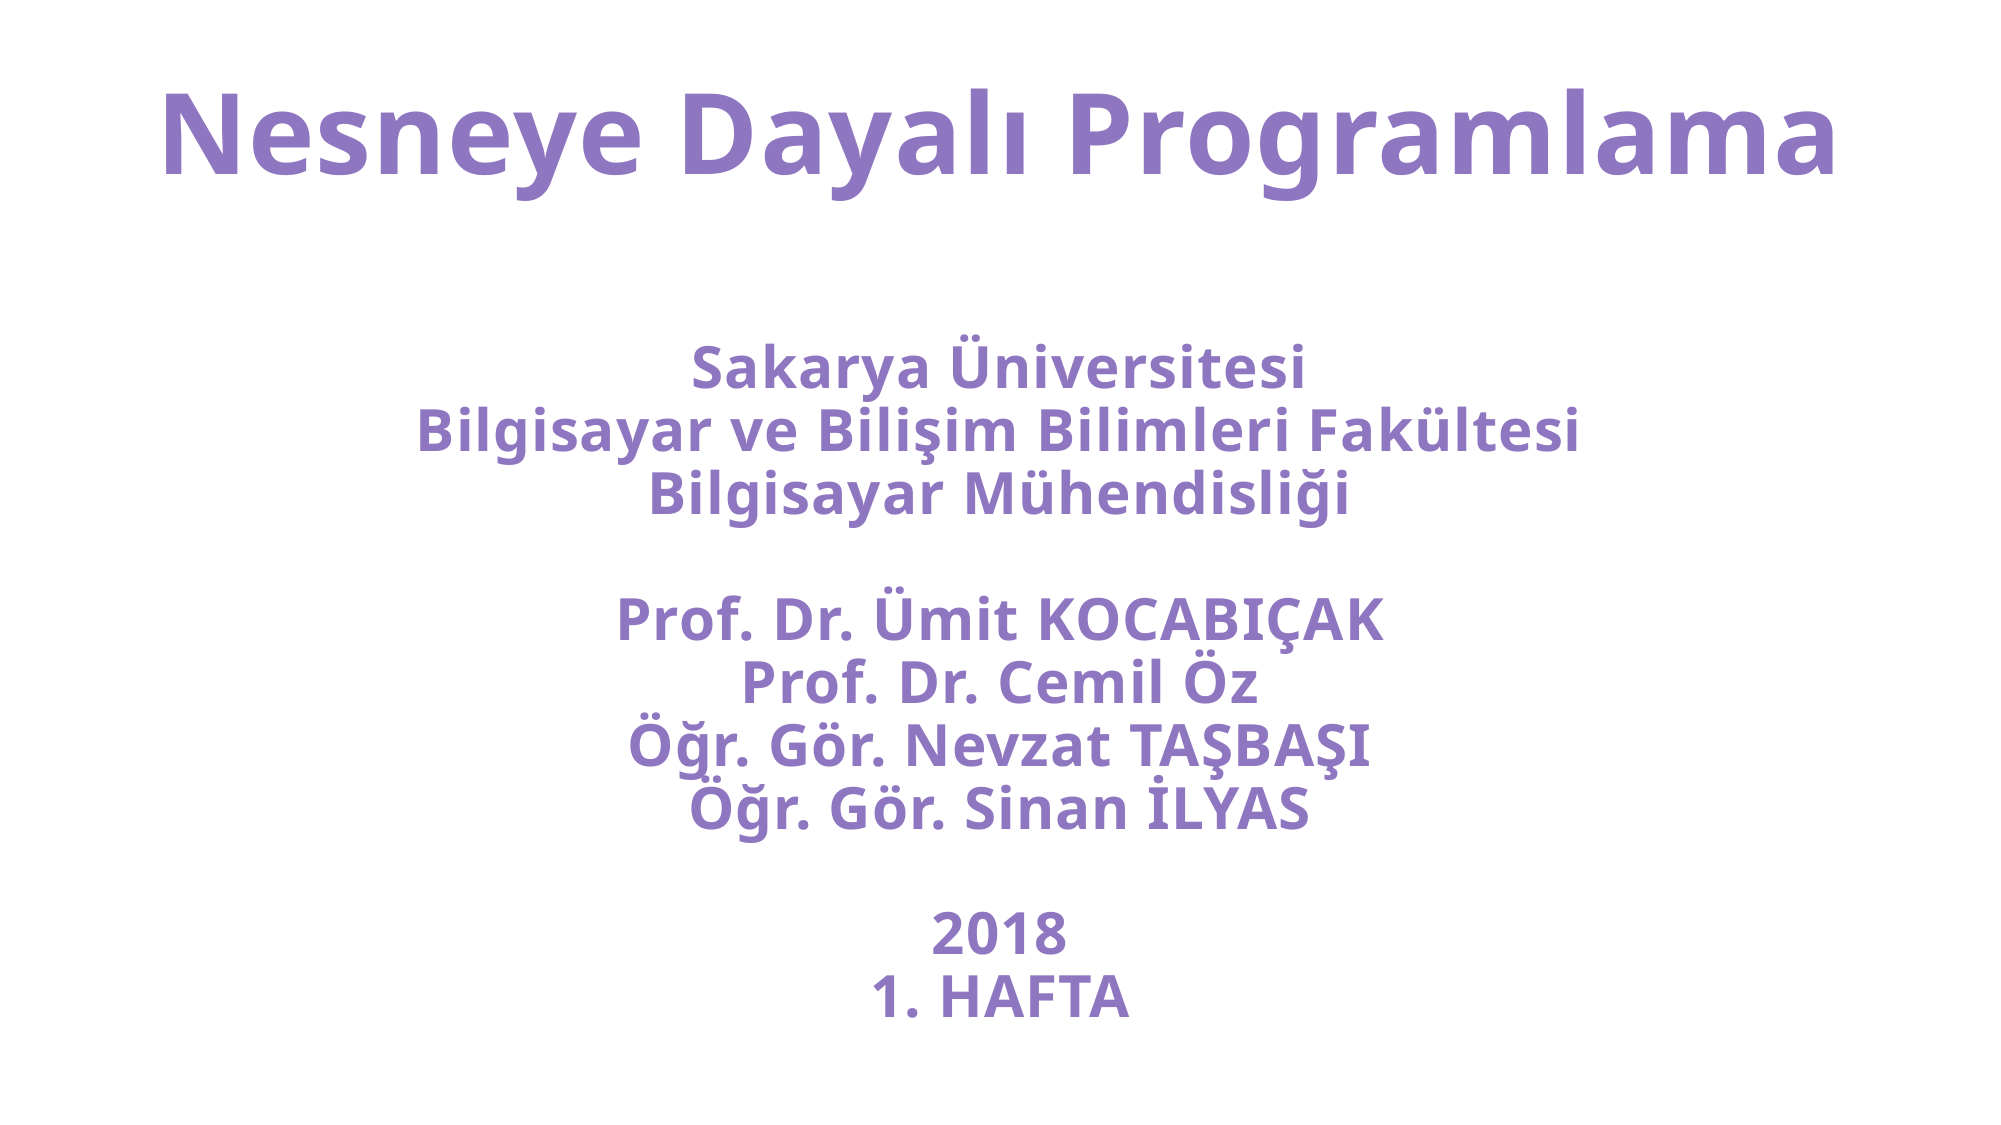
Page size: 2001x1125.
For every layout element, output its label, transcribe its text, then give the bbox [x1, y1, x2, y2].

text_box Nesneye Dayalı Programlama [105, 70, 1895, 207]
text_box Sakarya Üniversitesi Bilgisayar ve Bilişim Bilimleri Fakültesi Bilgisayar Mühendisliği Prof. Dr. Ümit KOCABIÇAK Prof. Dr. Cemil Öz Öğr. Gör. Nevzat TAŞBAŞI Öğr. Gör. Sinan İLYAS 2018 1. HAFTA [105, 330, 1895, 1038]
